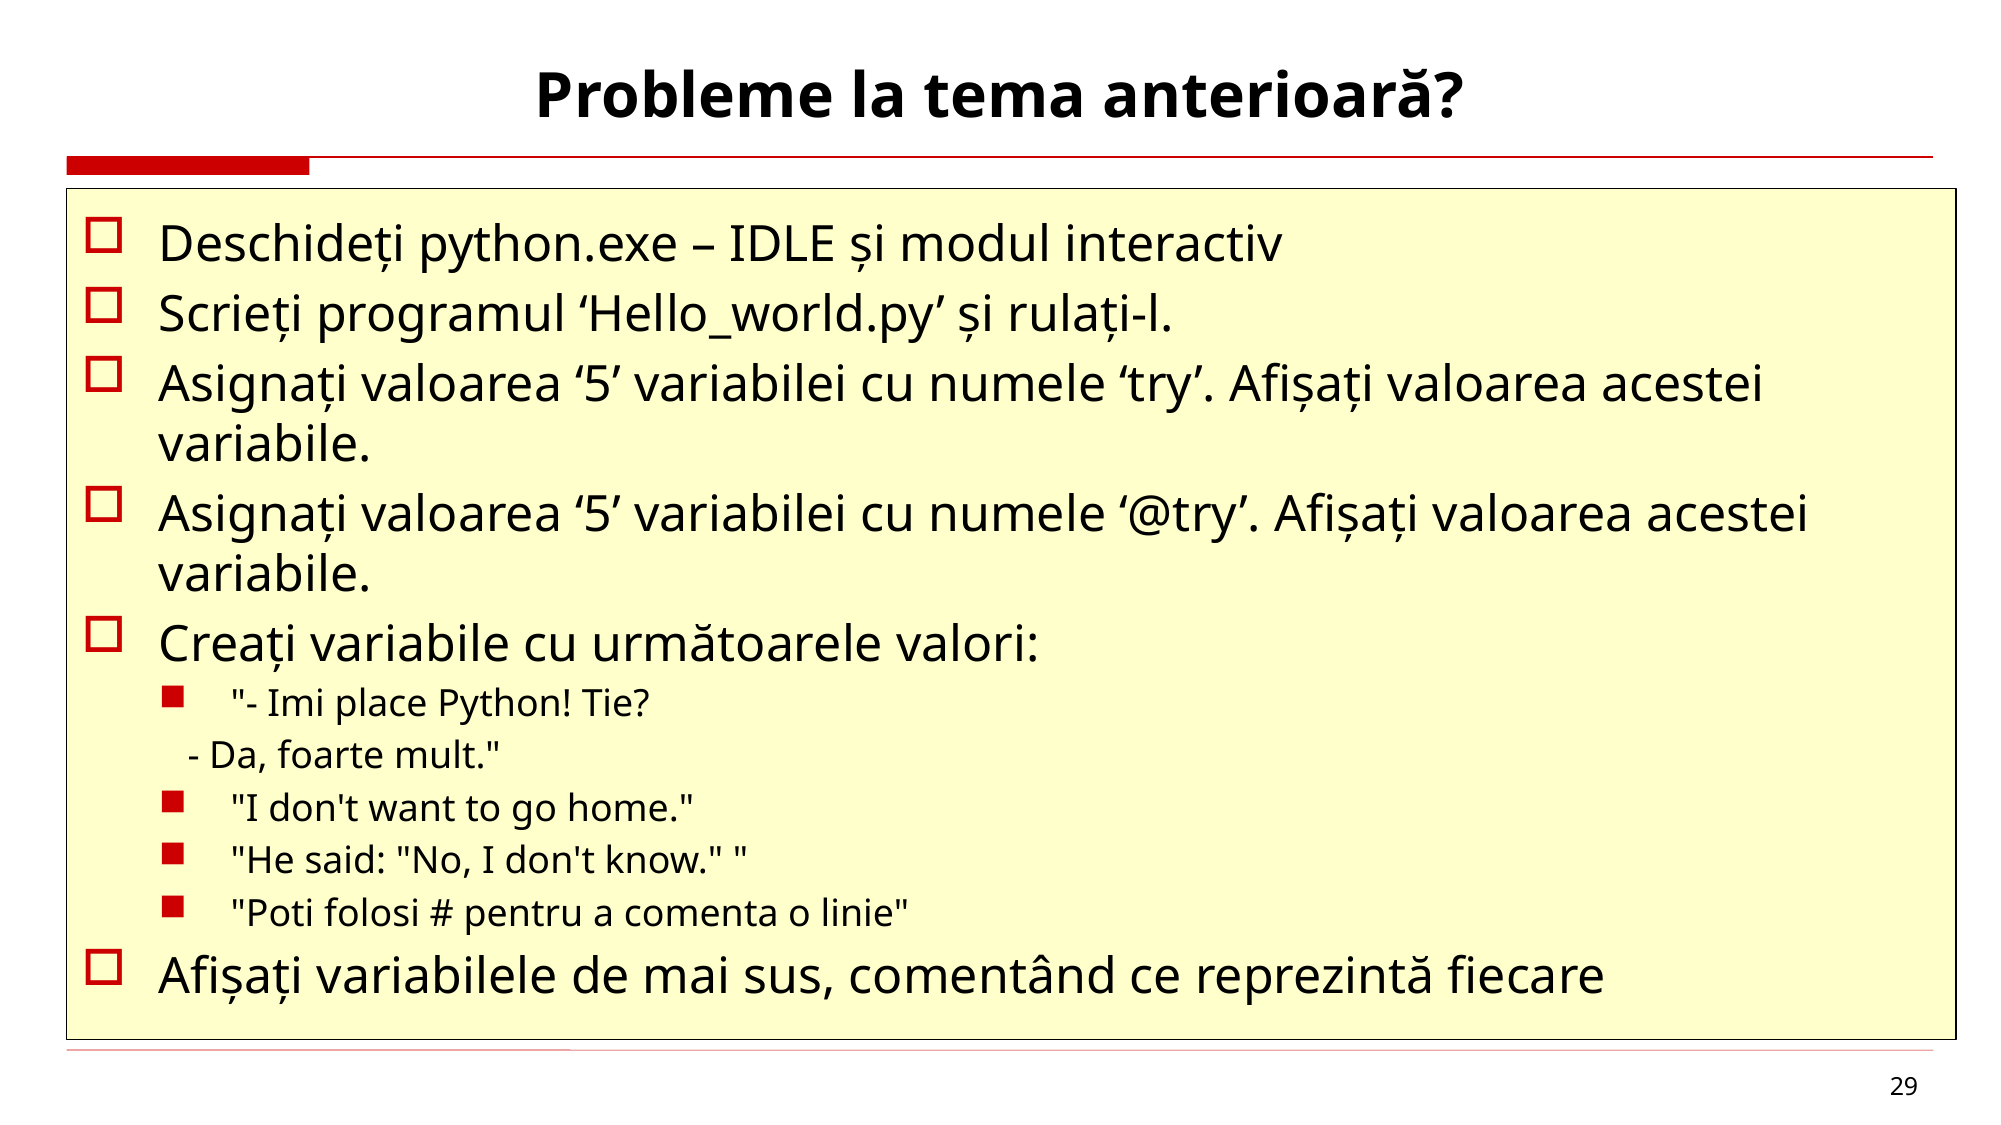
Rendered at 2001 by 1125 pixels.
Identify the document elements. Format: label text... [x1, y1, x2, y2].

title Probleme la tema anterioară? [66, 37, 1934, 138]
text_box [66, 188, 1956, 1040]
slide_number 29 [1833, 1062, 1934, 1113]
list Deschideți python.exe – IDLE și modul interactiv Scrieți programul ‘Hello_world.py’ și rulați-l. Asignați valoarea ‘5’ variabilei cu numele ‘try’. Afișați valoarea acestei variabile. Asignați valoarea ‘5’ variabilei cu numele ‘@try’. Afișați valoarea acestei variabile. Creați variabile cu următoarele valori: "- Imi place Python! Tie? - Da, foarte mult." "I don't want to go home." "He said: "No, I don't know." " "Poti folosi # pentru a comenta o linie" Afișați variabilele de mai sus, comentând ce reprezintă fiecare [66, 203, 1934, 1042]
